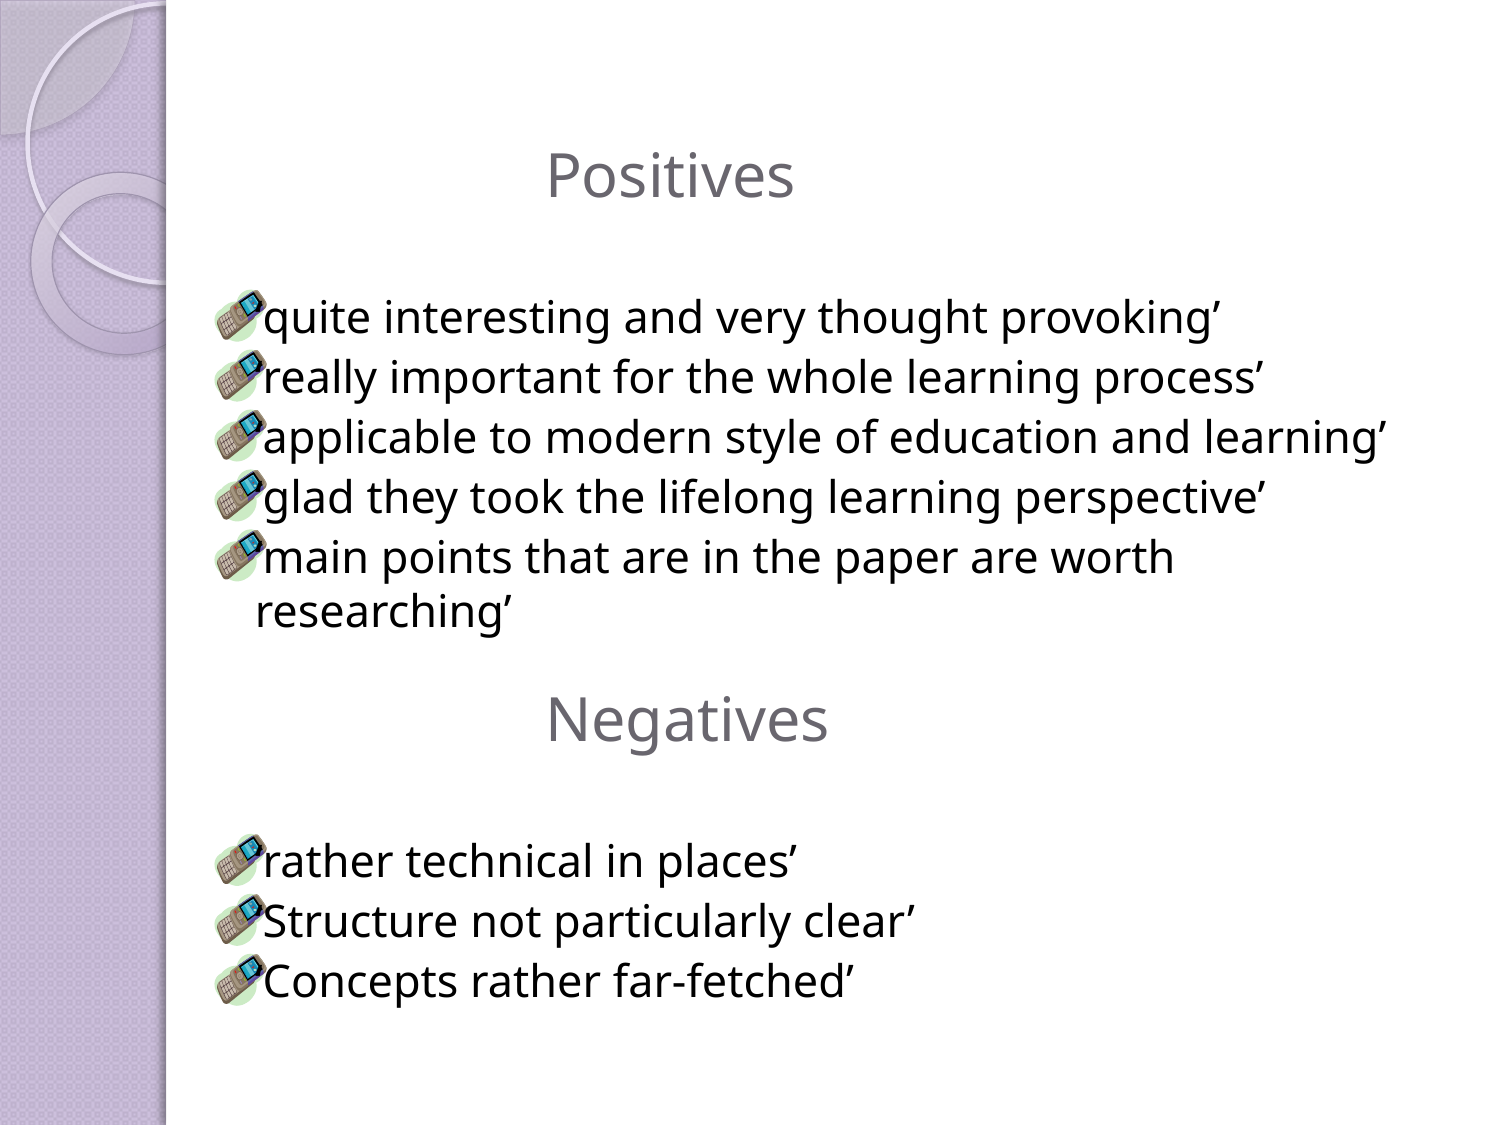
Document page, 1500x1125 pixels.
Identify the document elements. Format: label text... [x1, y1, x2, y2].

list Positives ‘quite interesting and very thought provoking’ ‘really important for the whole learning process’ ‘applicable to modern style of education and learning’ ‘glad they took the lifelong learning perspective’ ‘main points that are in the paper are worth researching’ Negatives ‘rather technical in places’ ‘Structure not particularly clear’ ‘Concepts rather far-fetched’ [187, 128, 1419, 1055]
